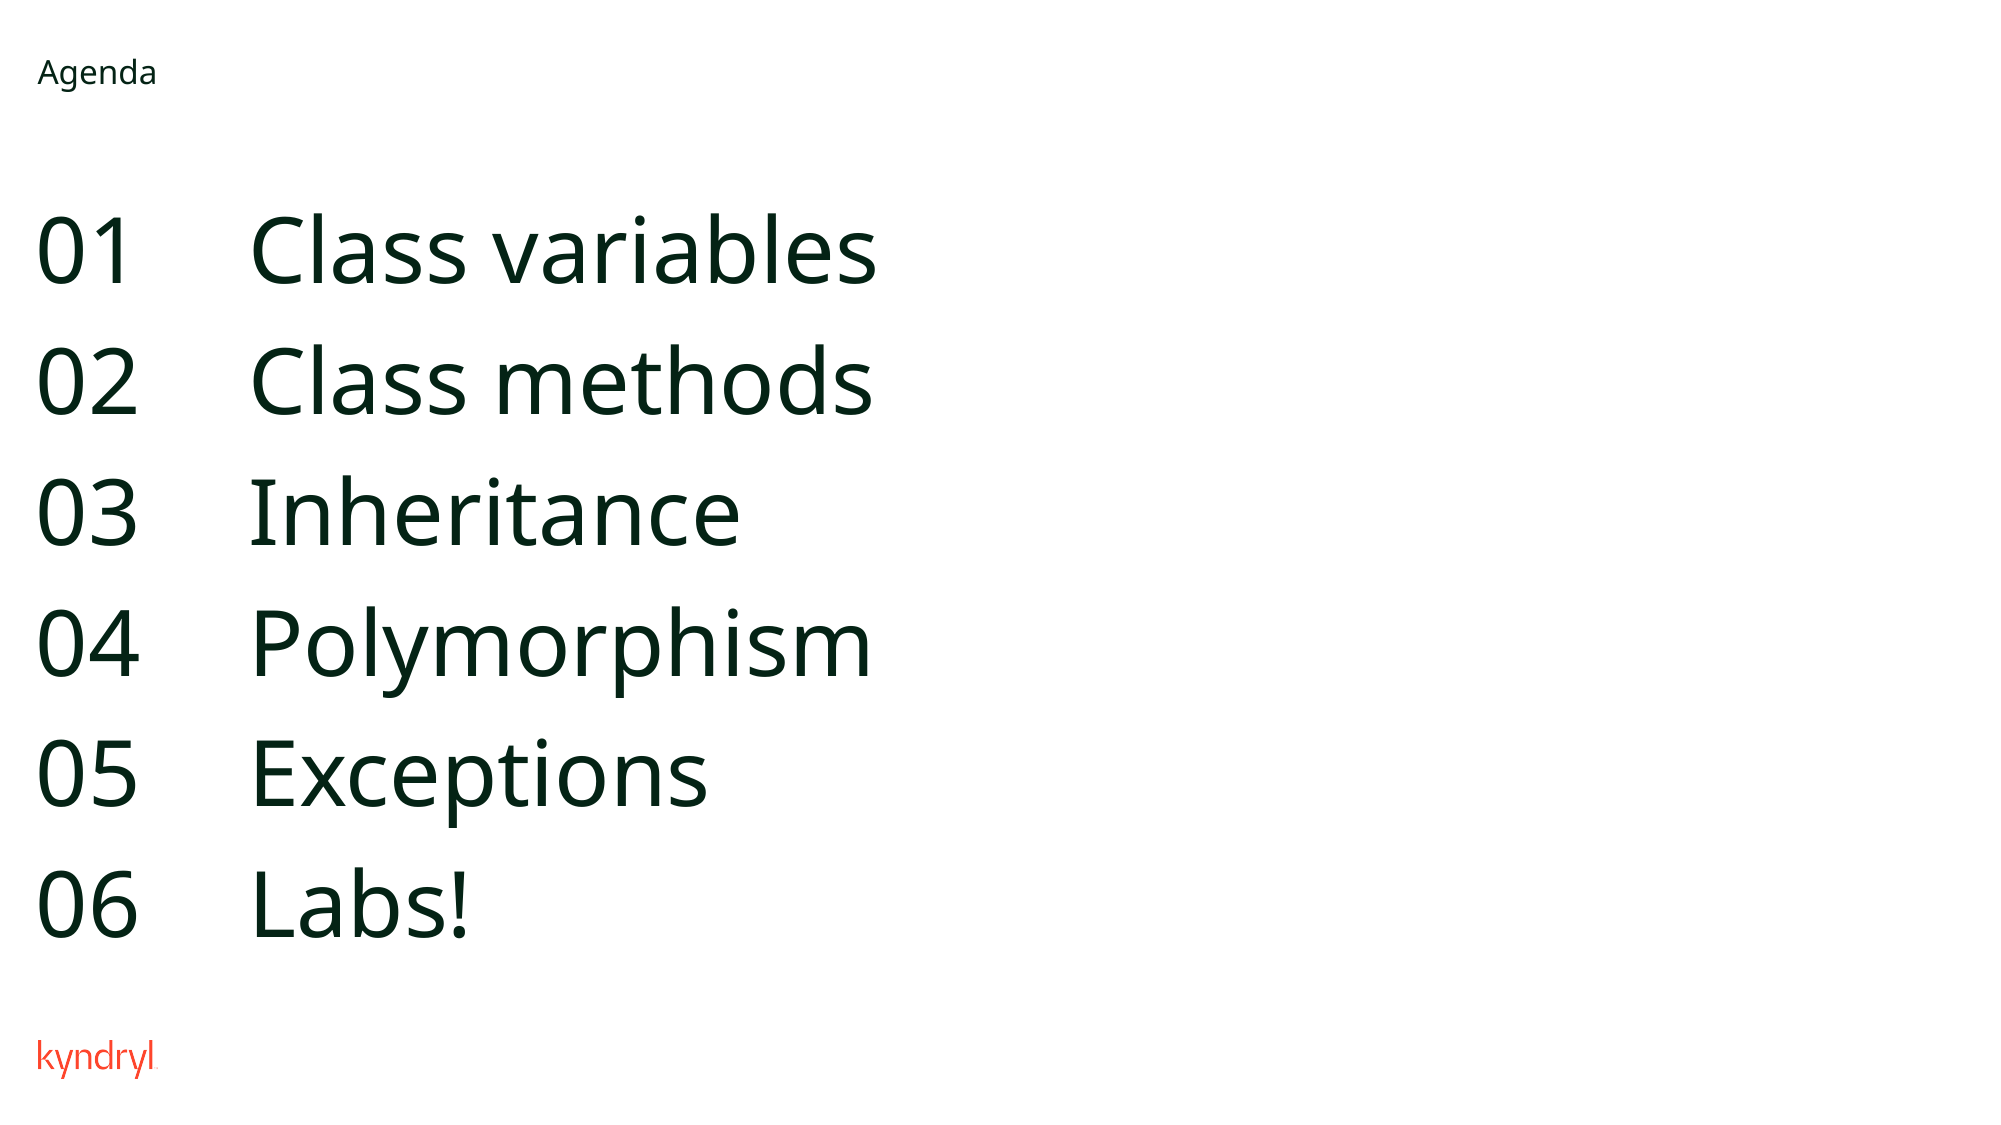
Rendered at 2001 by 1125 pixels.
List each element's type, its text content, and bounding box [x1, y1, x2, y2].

title Agenda [37, 55, 925, 121]
picture [38, 1040, 158, 1079]
list 01 02 03 04 05 06 [35, 191, 207, 987]
list Class variables Class methods Inheritance Polymorphism Exceptions Labs! [248, 191, 2000, 885]
